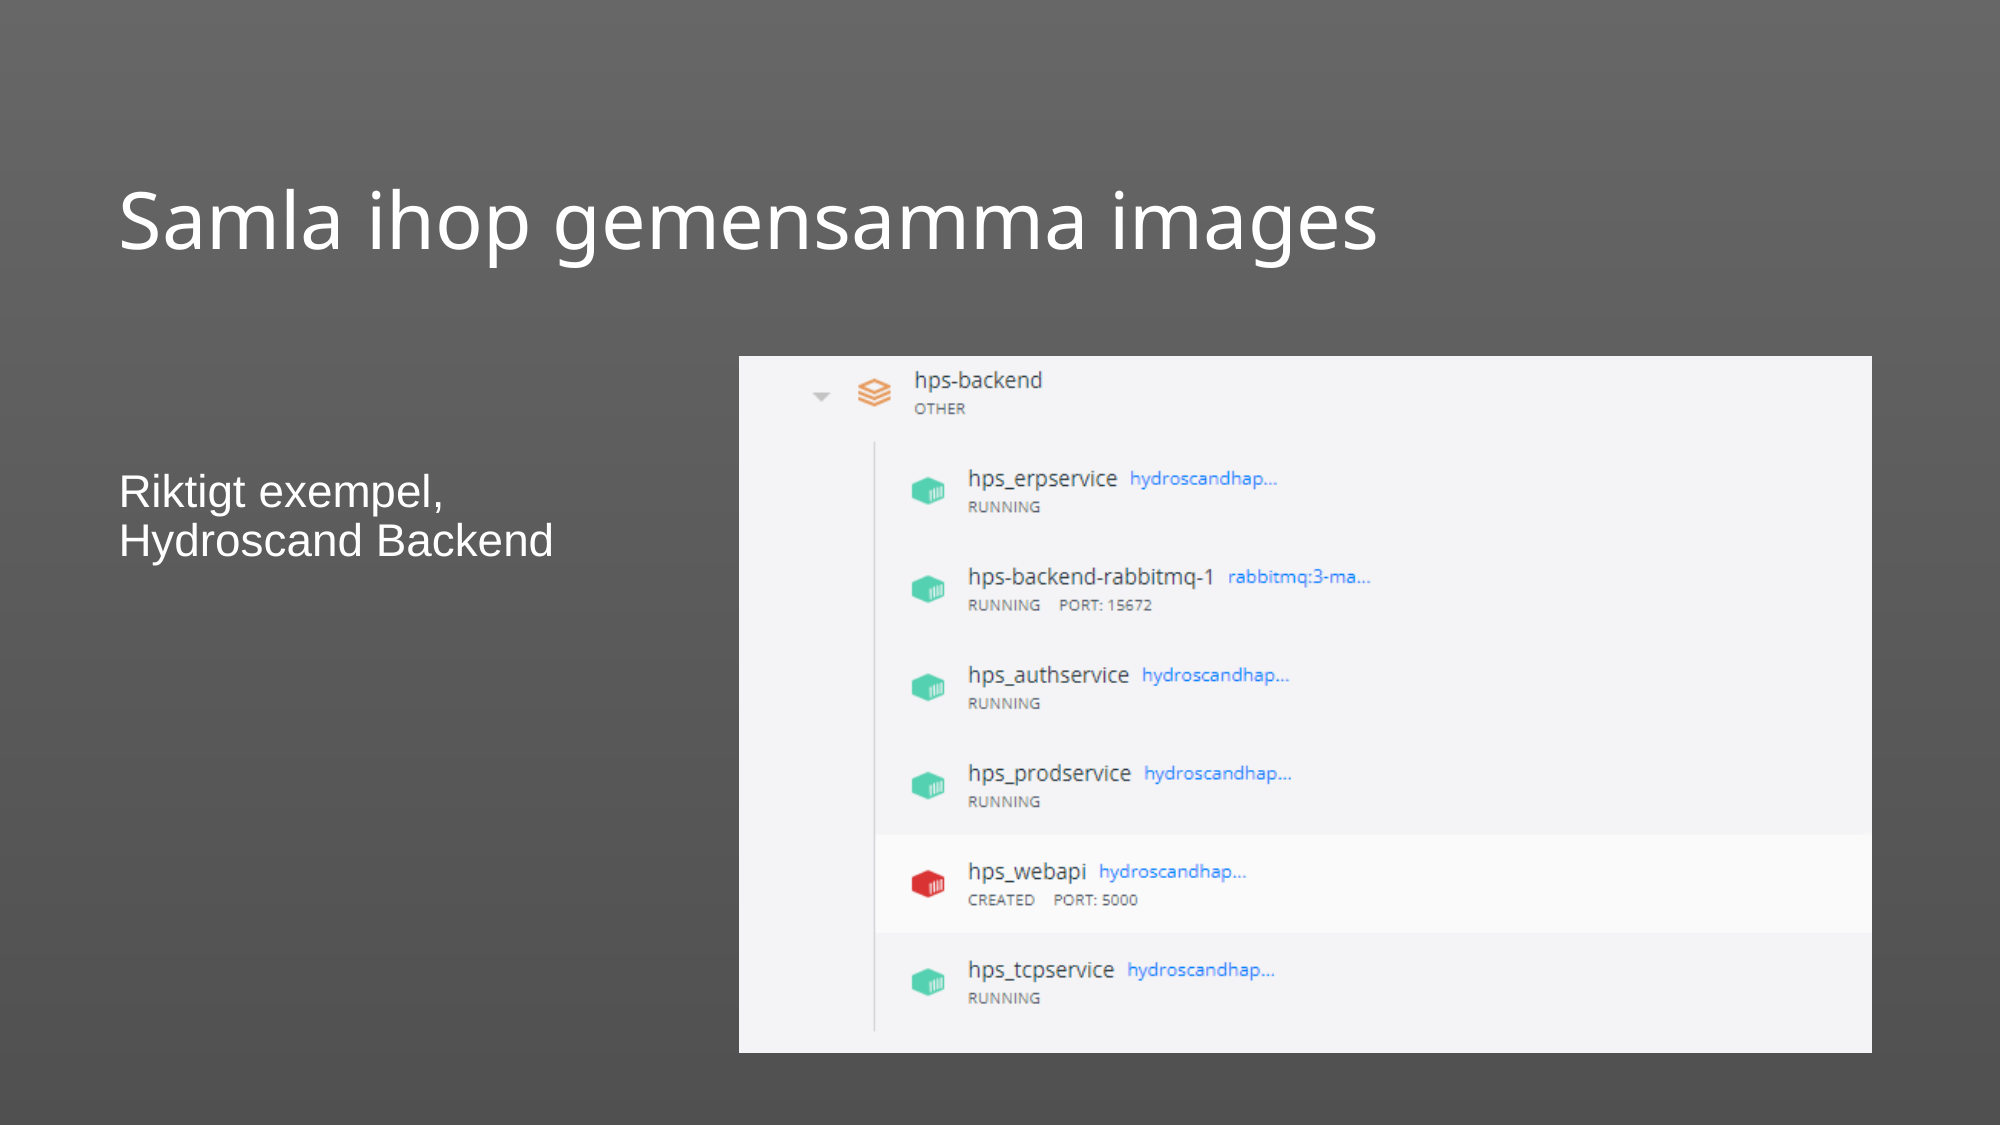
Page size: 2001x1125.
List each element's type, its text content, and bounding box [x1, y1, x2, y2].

list Riktigt exempel, Hydroscand Backend [103, 460, 666, 1020]
title Samla ihop gemensamma images [103, 104, 1692, 274]
picture [739, 356, 1872, 1053]
